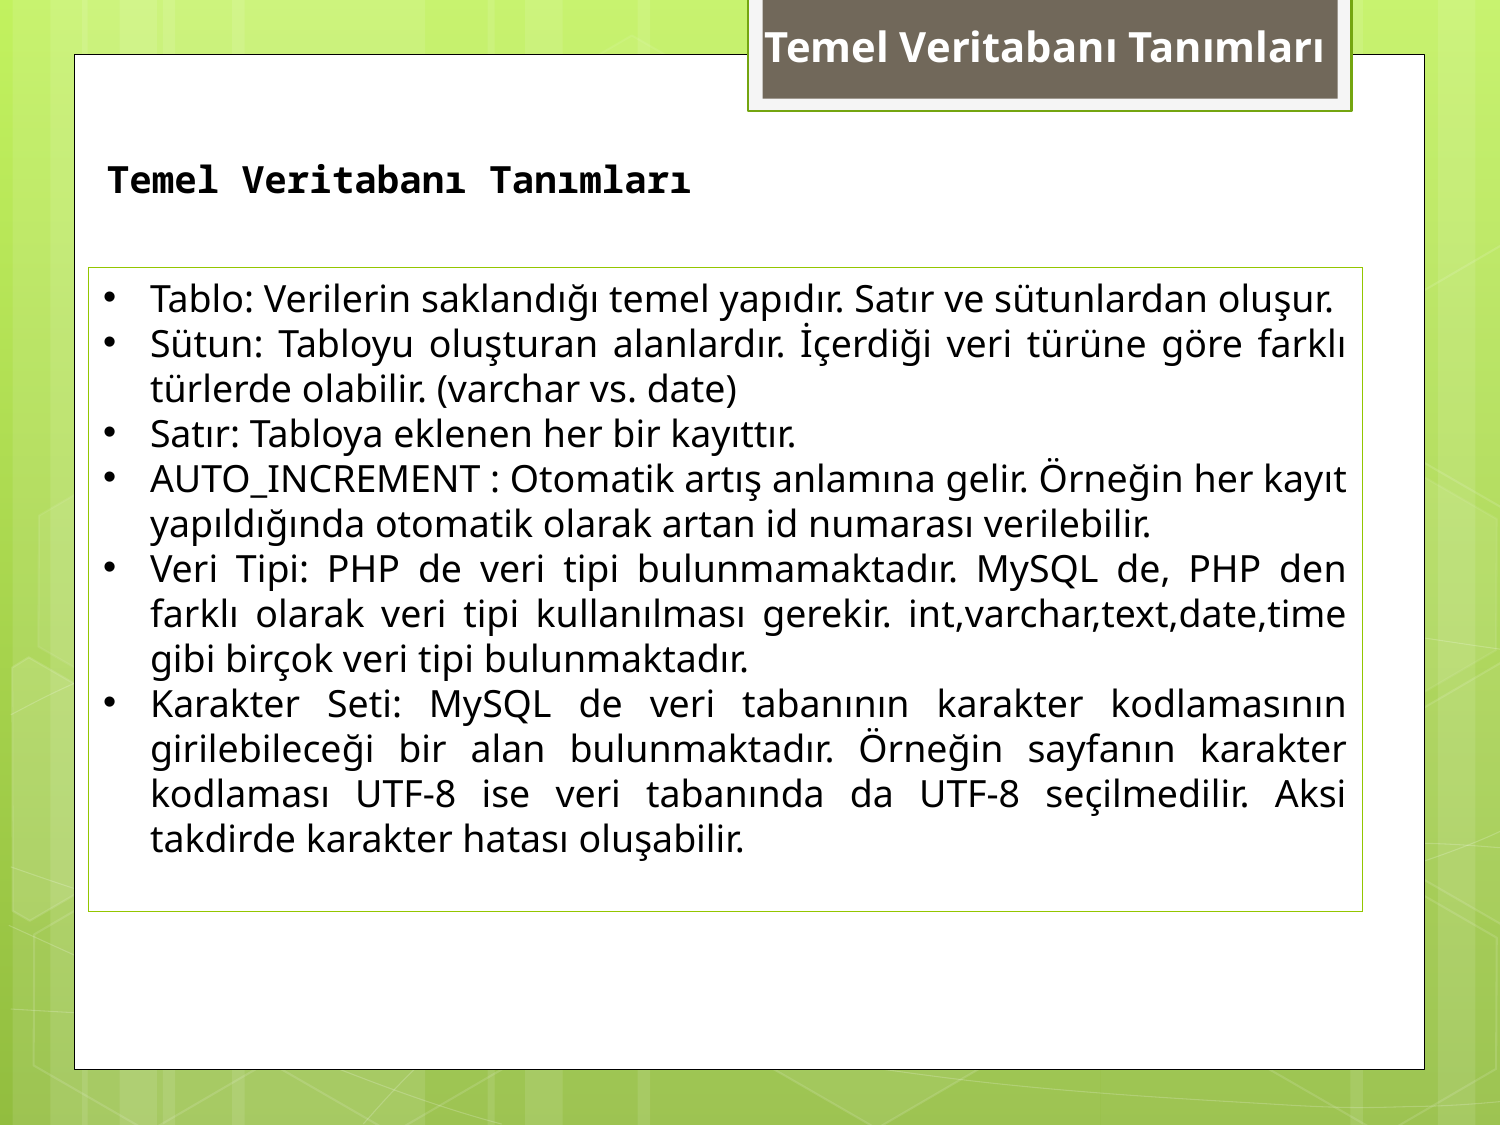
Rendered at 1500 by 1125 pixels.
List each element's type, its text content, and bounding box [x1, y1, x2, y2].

text_box Tablo: Verilerin saklandığı temel yapıdır. Satır ve sütunlardan oluşur. Sütun: Tabloyu oluşturan alanlardır. İçerdiği veri türüne göre farklı türlerde olabilir. (varchar vs. date) Satır: Tabloya eklenen her bir kayıttır. AUTO_INCREMENT : Otomatik artış anlamına gelir. Örneğin her kayıt yapıldığında otomatik olarak artan id numarası verilebilir. Veri Tipi: PHP de veri tipi bulunmamaktadır. MySQL de, PHP den farklı olarak veri tipi kullanılması gerekir. int,varchar,text,date,time gibi birçok veri tipi bulunmaktadır. Karakter Seti: MySQL de veri tabanının karakter kodlamasının girilebileceği bir alan bulunmaktadır. Örneğin sayfanın karakter kodlaması UTF-8 ise veri tabanında da UTF-8 seçilmedilir. Aksi takdirde karakter hatası oluşabilir. [88, 267, 1363, 912]
text_box Temel Veritabanı Tanımları [750, 13, 1341, 129]
text_box Temel Veritabanı Tanımları [92, 148, 1387, 209]
